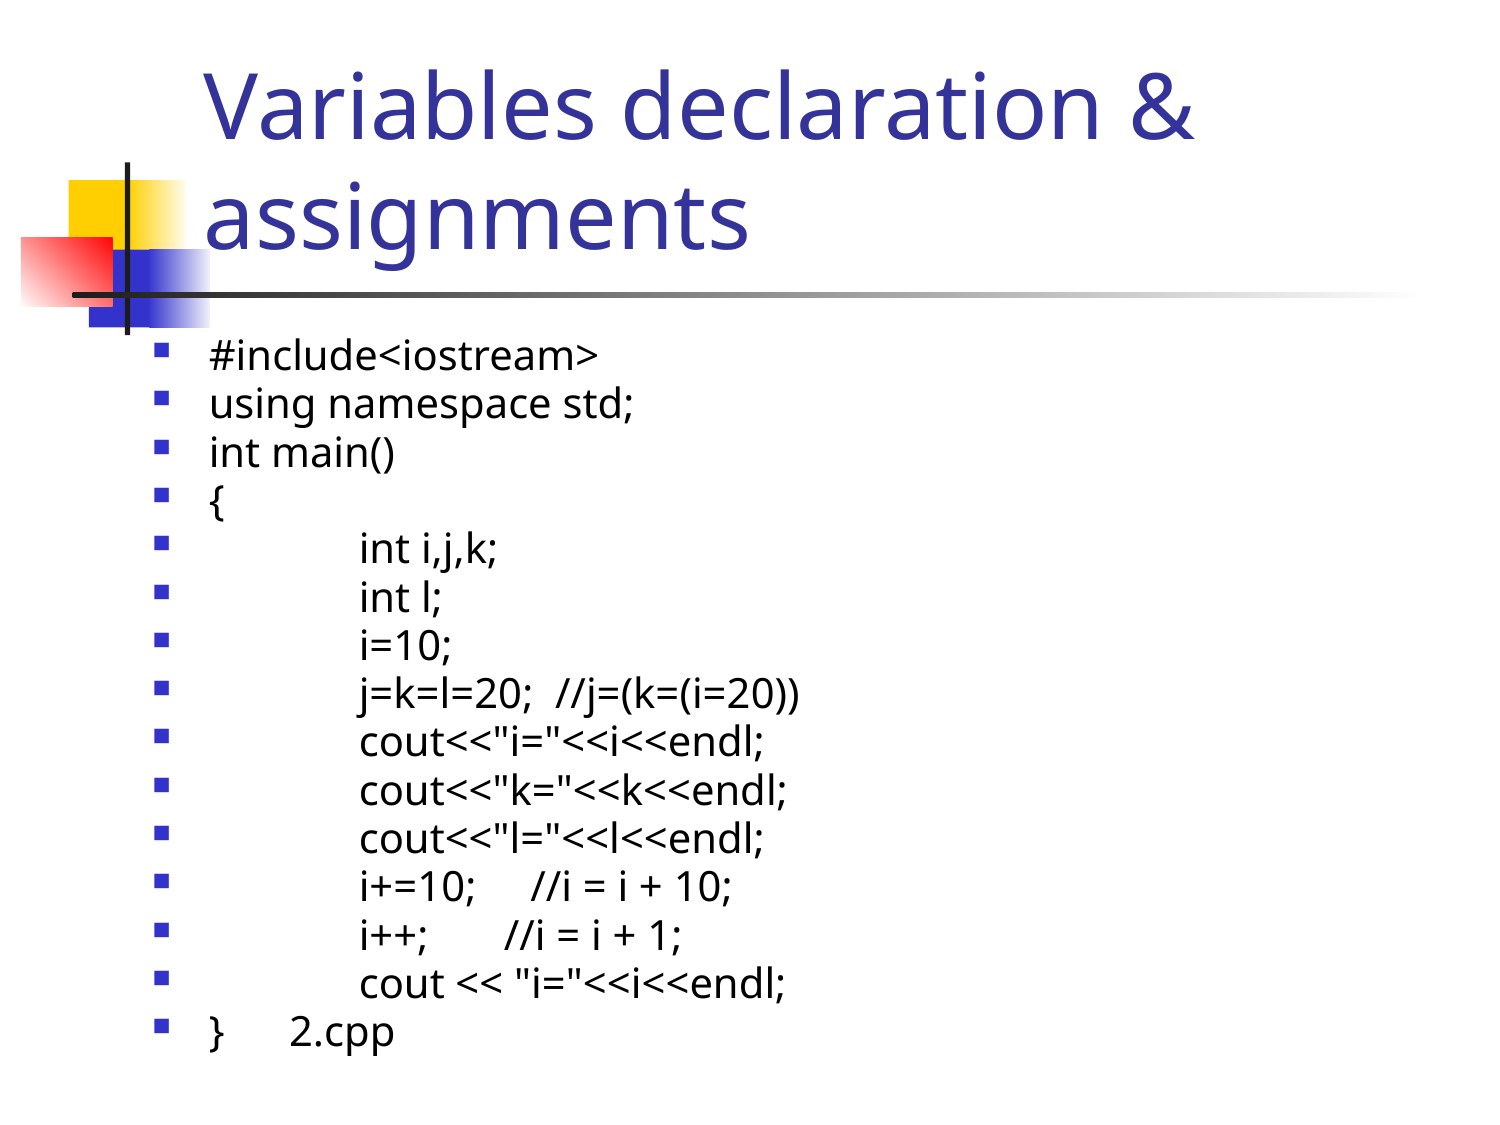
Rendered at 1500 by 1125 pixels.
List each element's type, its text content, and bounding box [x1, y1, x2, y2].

title Variables declaration & assignments [188, 34, 1468, 276]
list #include<iostream> using namespace std; int main() { int i,j,k; int l; i=10; j=k=l=20; //j=(k=(i=20)) cout<<"i="<<i<<endl; cout<<"k="<<k<<endl; cout<<"l="<<l<<endl; i+=10; //i = i + 10; i++; //i = i + 1; cout << "i="<<i<<endl; } 2.cpp [137, 330, 1470, 1088]
